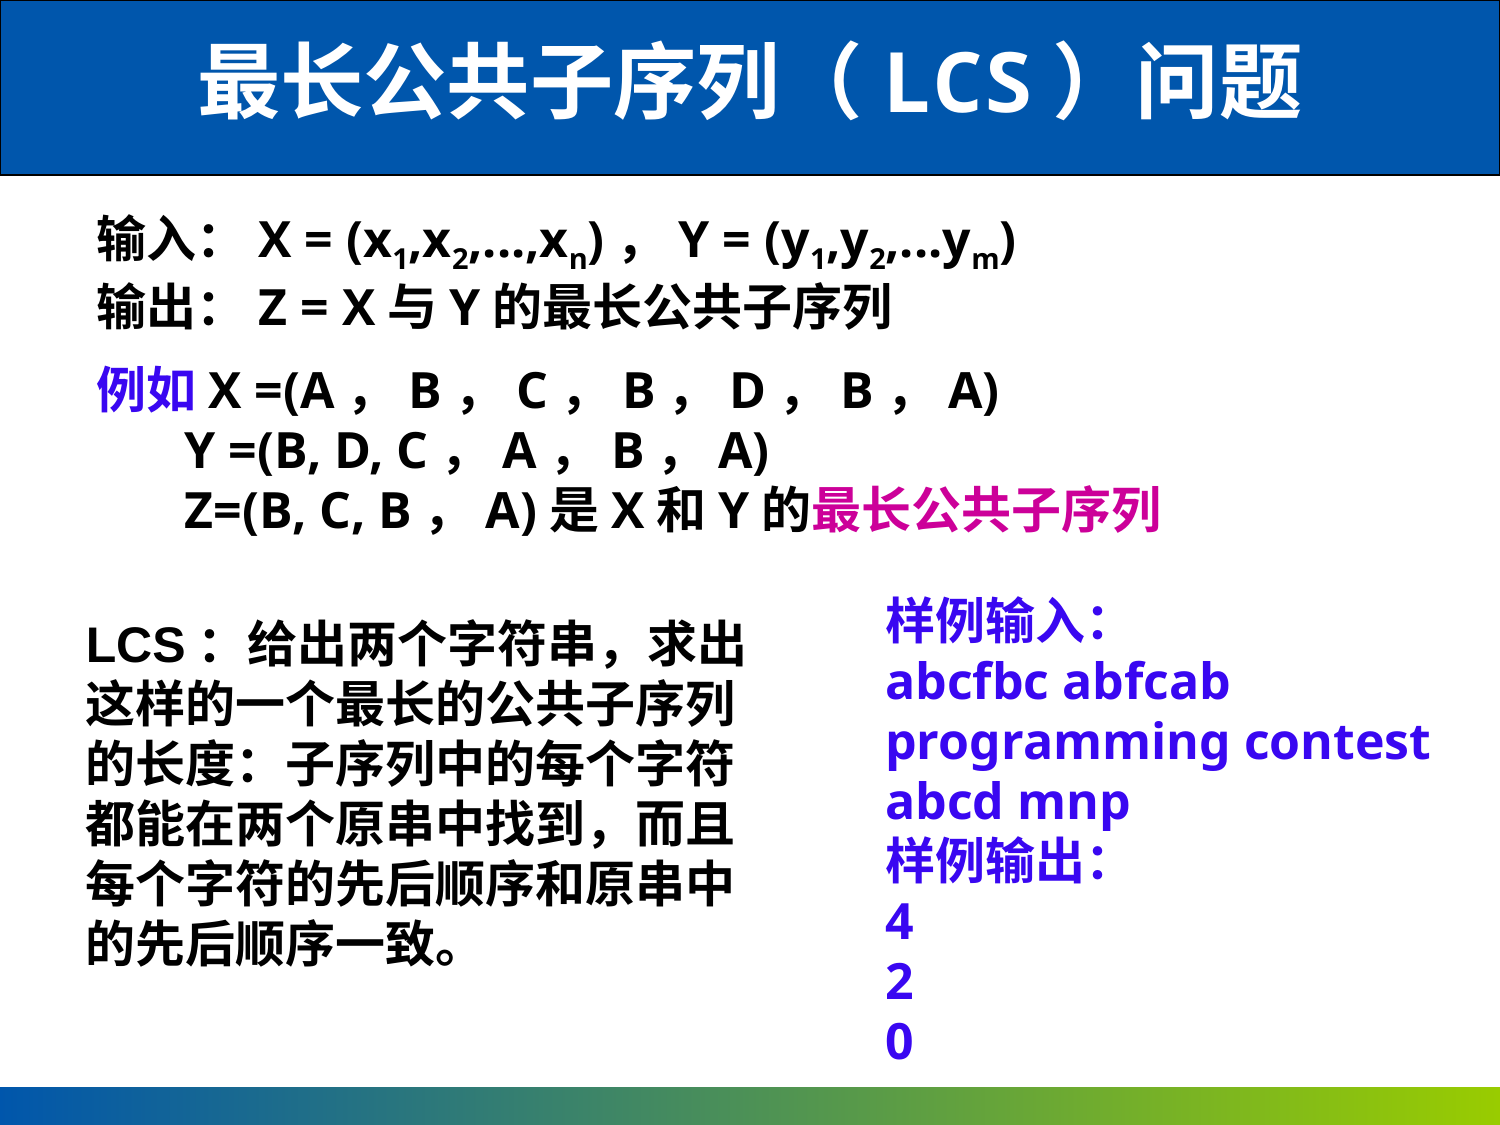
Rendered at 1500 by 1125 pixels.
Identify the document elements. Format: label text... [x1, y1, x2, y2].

text_box 输入：X = (x1,x2,...,xn)，Y = (y1,y2,...ym) 输出：Z = X与Y的最长公共子序列 [6, 199, 1267, 343]
text_box 例如X =(A，B，C，B，D，B，A) Y =(B, D, C，A，B，A) Z=(B, C, B，A)是X和Y的最长公共子序列 [81, 351, 1311, 547]
text_box LCS：给出两个字符串，求出这样的一个最长的公共子序列的长度：子序列中的每个字符都能在两个原串中找到，而且每个字符的先后顺序和原串中的先后顺序一致。 [71, 605, 793, 981]
text_box 样例输入： abcfbc abfcab programming contest abcd mnp 样例输出： 4 2 0 [870, 582, 1461, 1078]
text_box 最长公共子序列（LCS）问题 [81, 32, 1418, 238]
